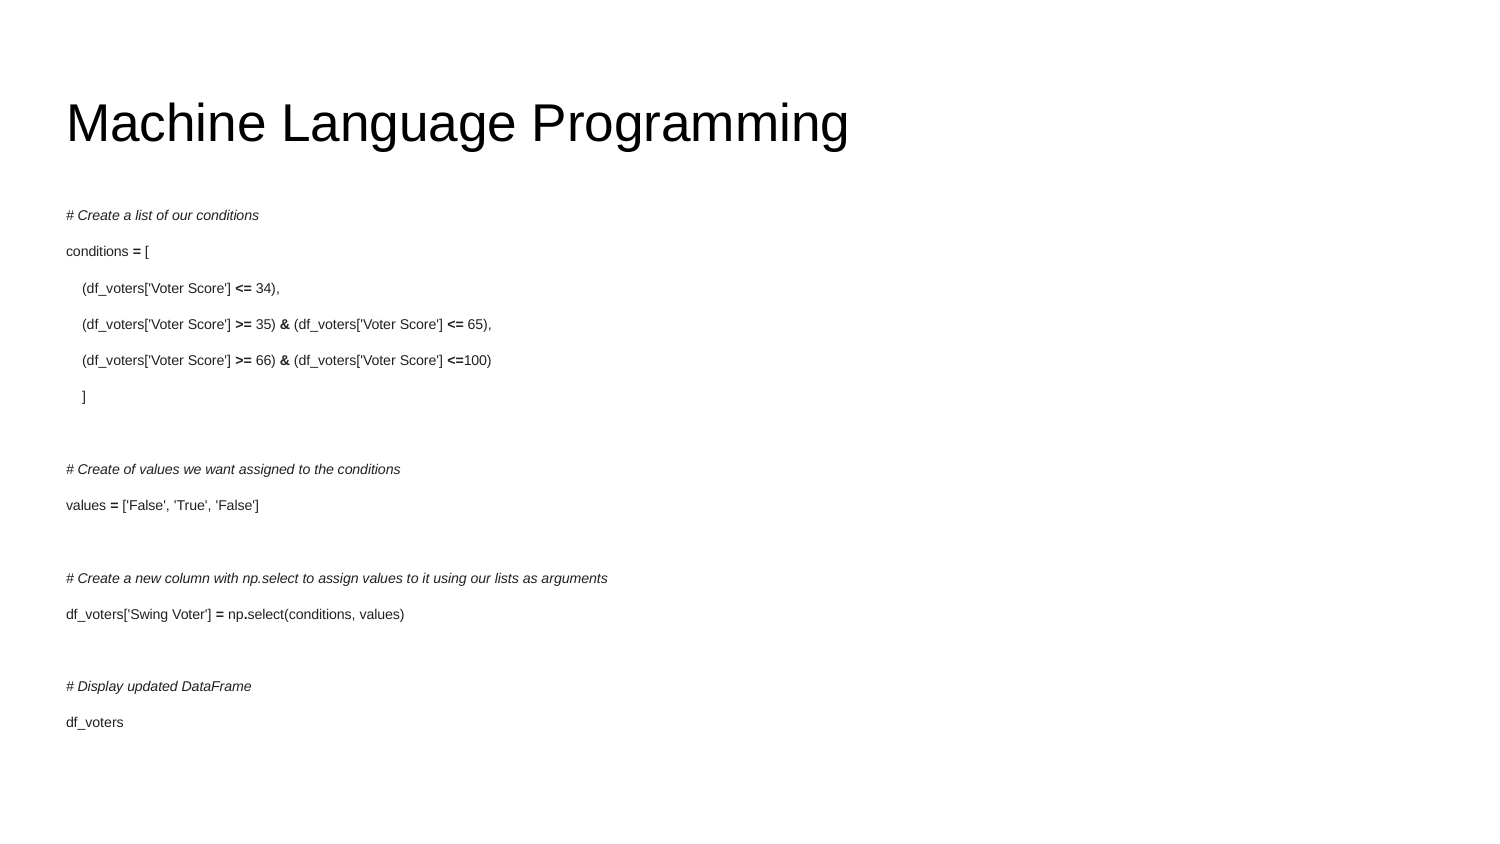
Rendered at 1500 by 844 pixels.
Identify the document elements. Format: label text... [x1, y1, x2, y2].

title Machine Language Programming [51, 72, 1449, 167]
list # Create a list of our conditions conditions = [ (df_voters['Voter Score'] <= 34), (df_voters['Voter Score'] >= 35) & (df_voters['Voter Score'] <= 65), (df_voters['Voter Score'] >= 66) & (df_voters['Voter Score'] <=100) ] # Create of values we want assigned to the conditions values = ['False', 'True', 'False'] # Create a new column with np.select to assign values to it using our lists as arguments df_voters['Swing Voter'] = np.select(conditions, values) # Display updated DataFrame df_voters [51, 189, 1449, 750]
